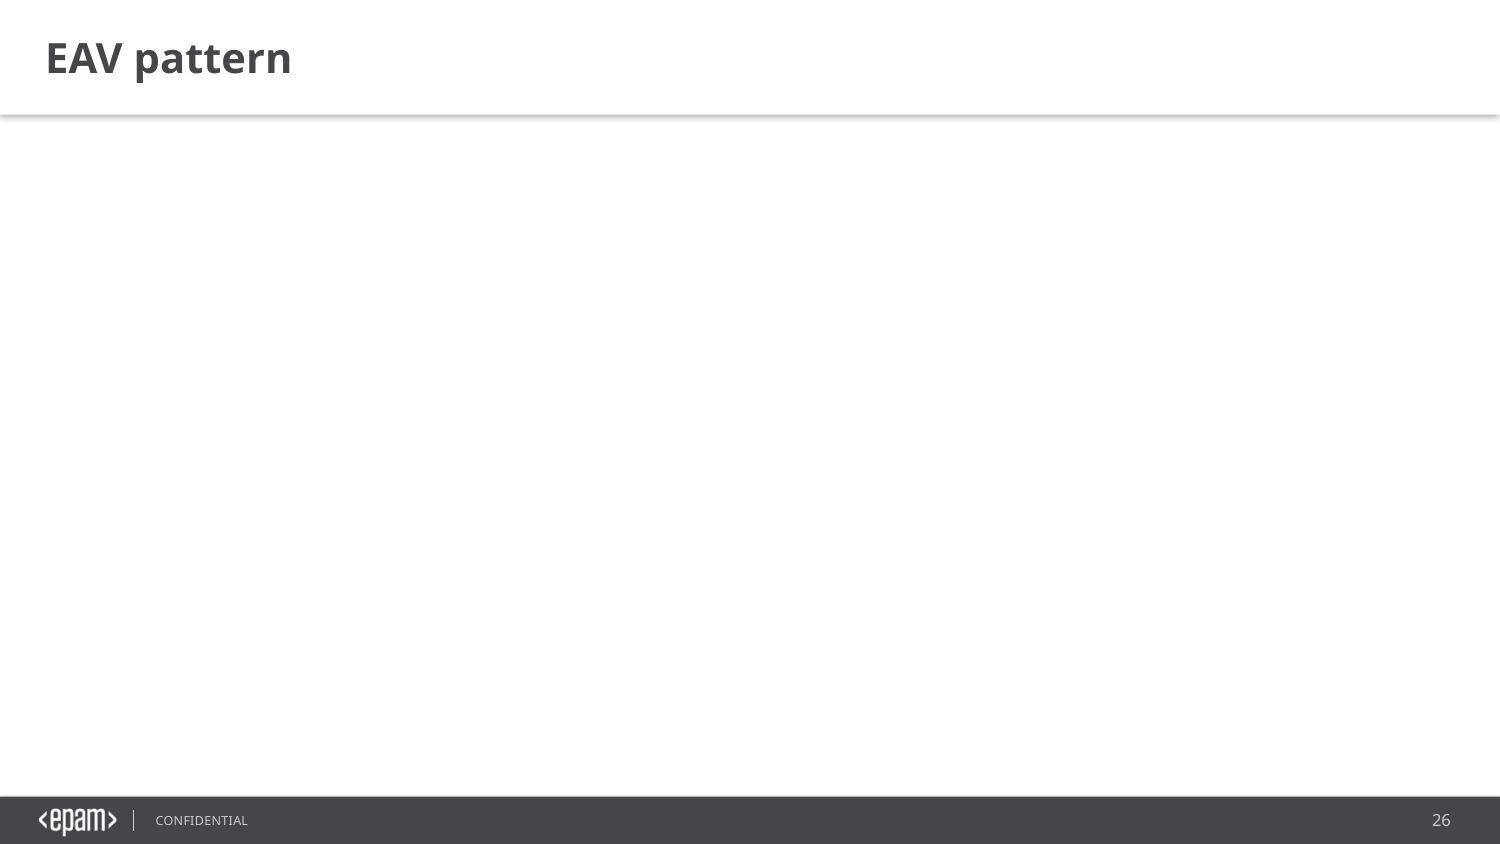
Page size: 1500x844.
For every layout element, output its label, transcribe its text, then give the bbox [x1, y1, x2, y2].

list EAV pattern [0, 0, 1500, 115]
picture [38, 808, 117, 837]
